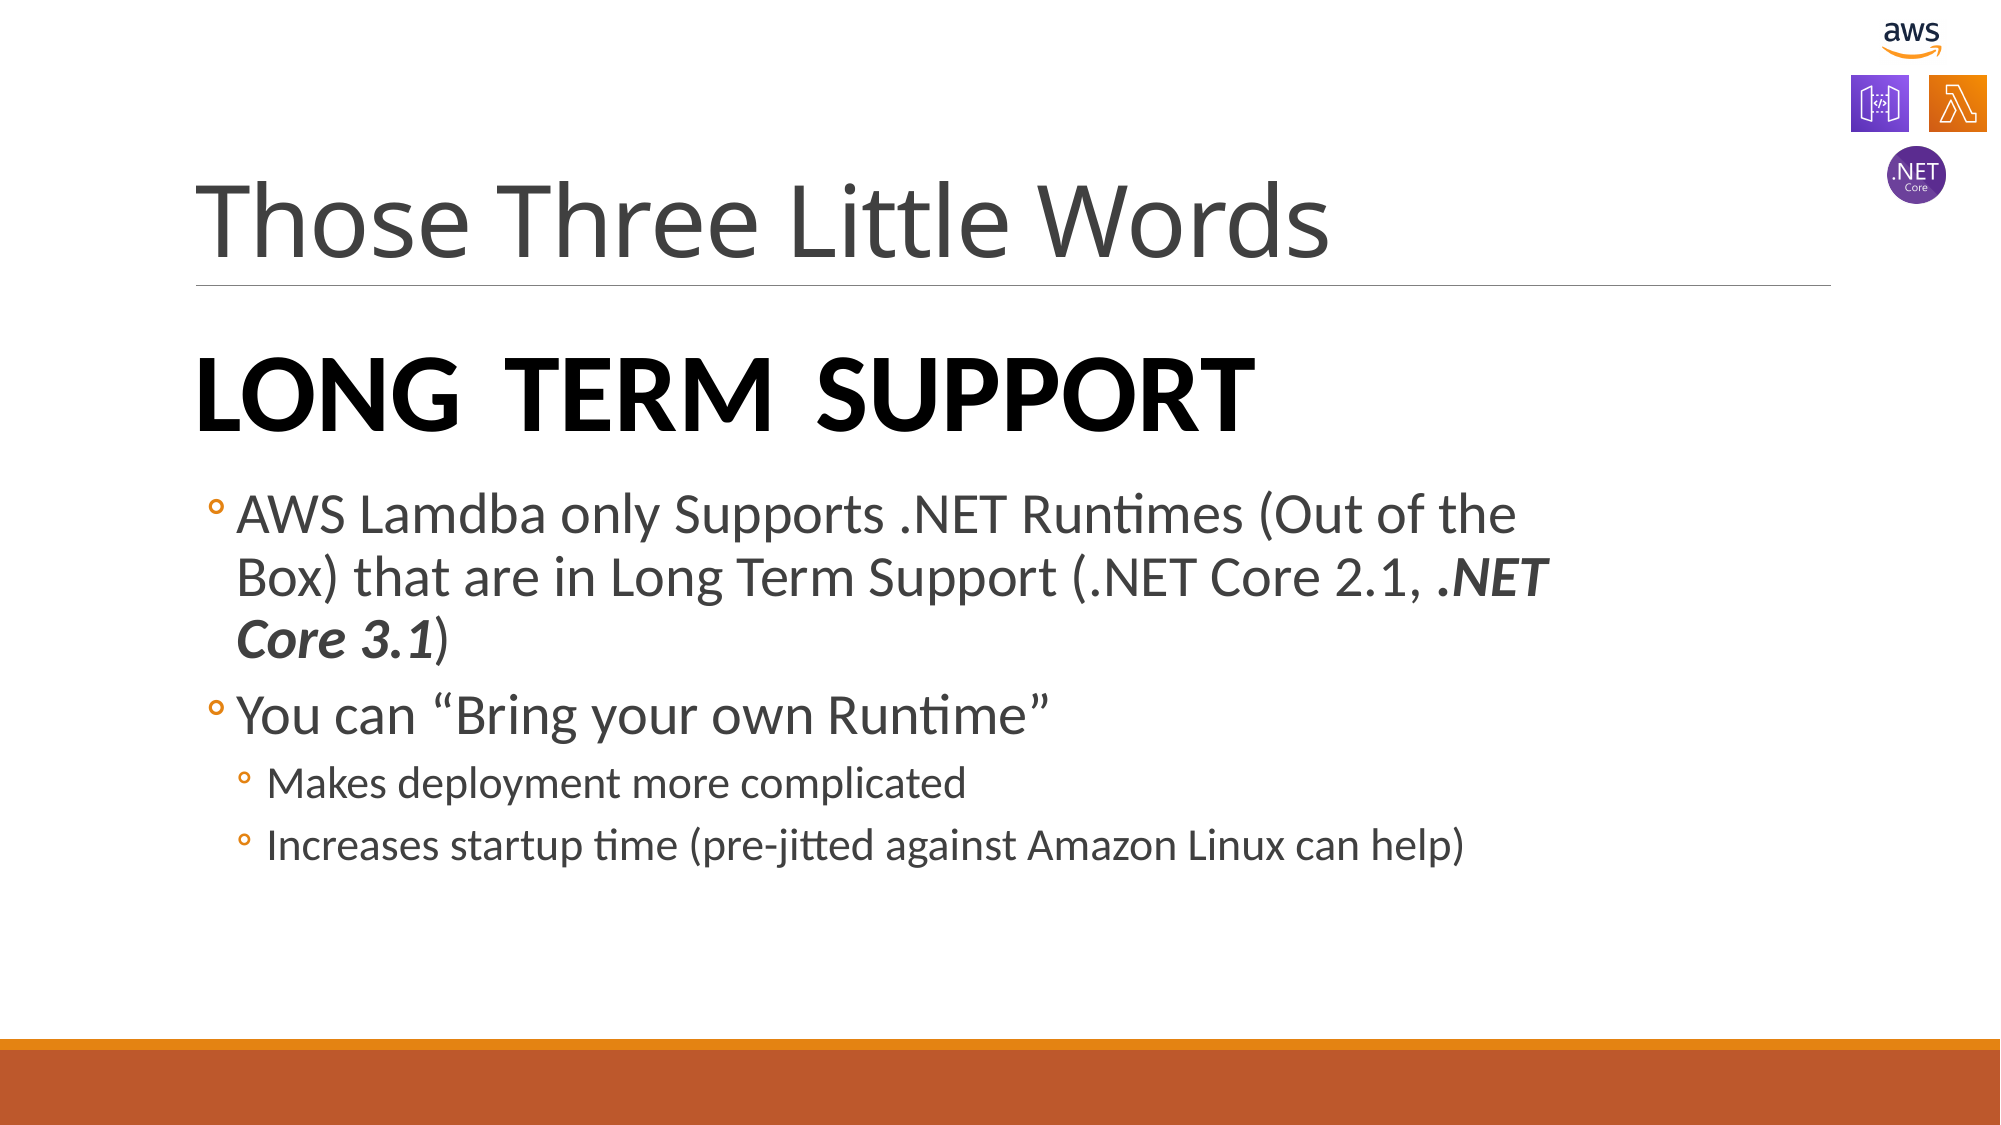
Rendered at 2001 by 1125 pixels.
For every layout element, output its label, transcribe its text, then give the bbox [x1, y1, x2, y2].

picture [1887, 146, 1946, 204]
text_box AWS Lamdba only Supports .NET Runtimes (Out of the Box) that are in Long Term Support (.NET Core 2.1, .NET Core 3.1) You can “Bring your own Runtime” Makes deployment more complicated Increases startup time (pre-jitted against Amazon Linux can help) [173, 475, 1617, 995]
title Those Three Little Words [180, 47, 1830, 285]
picture [1879, 19, 1947, 65]
text_box LONG [179, 311, 489, 462]
text_box TERM [489, 311, 800, 462]
picture [1929, 75, 1987, 132]
picture [1851, 75, 1909, 132]
text_box SUPPORT [800, 311, 1468, 462]
